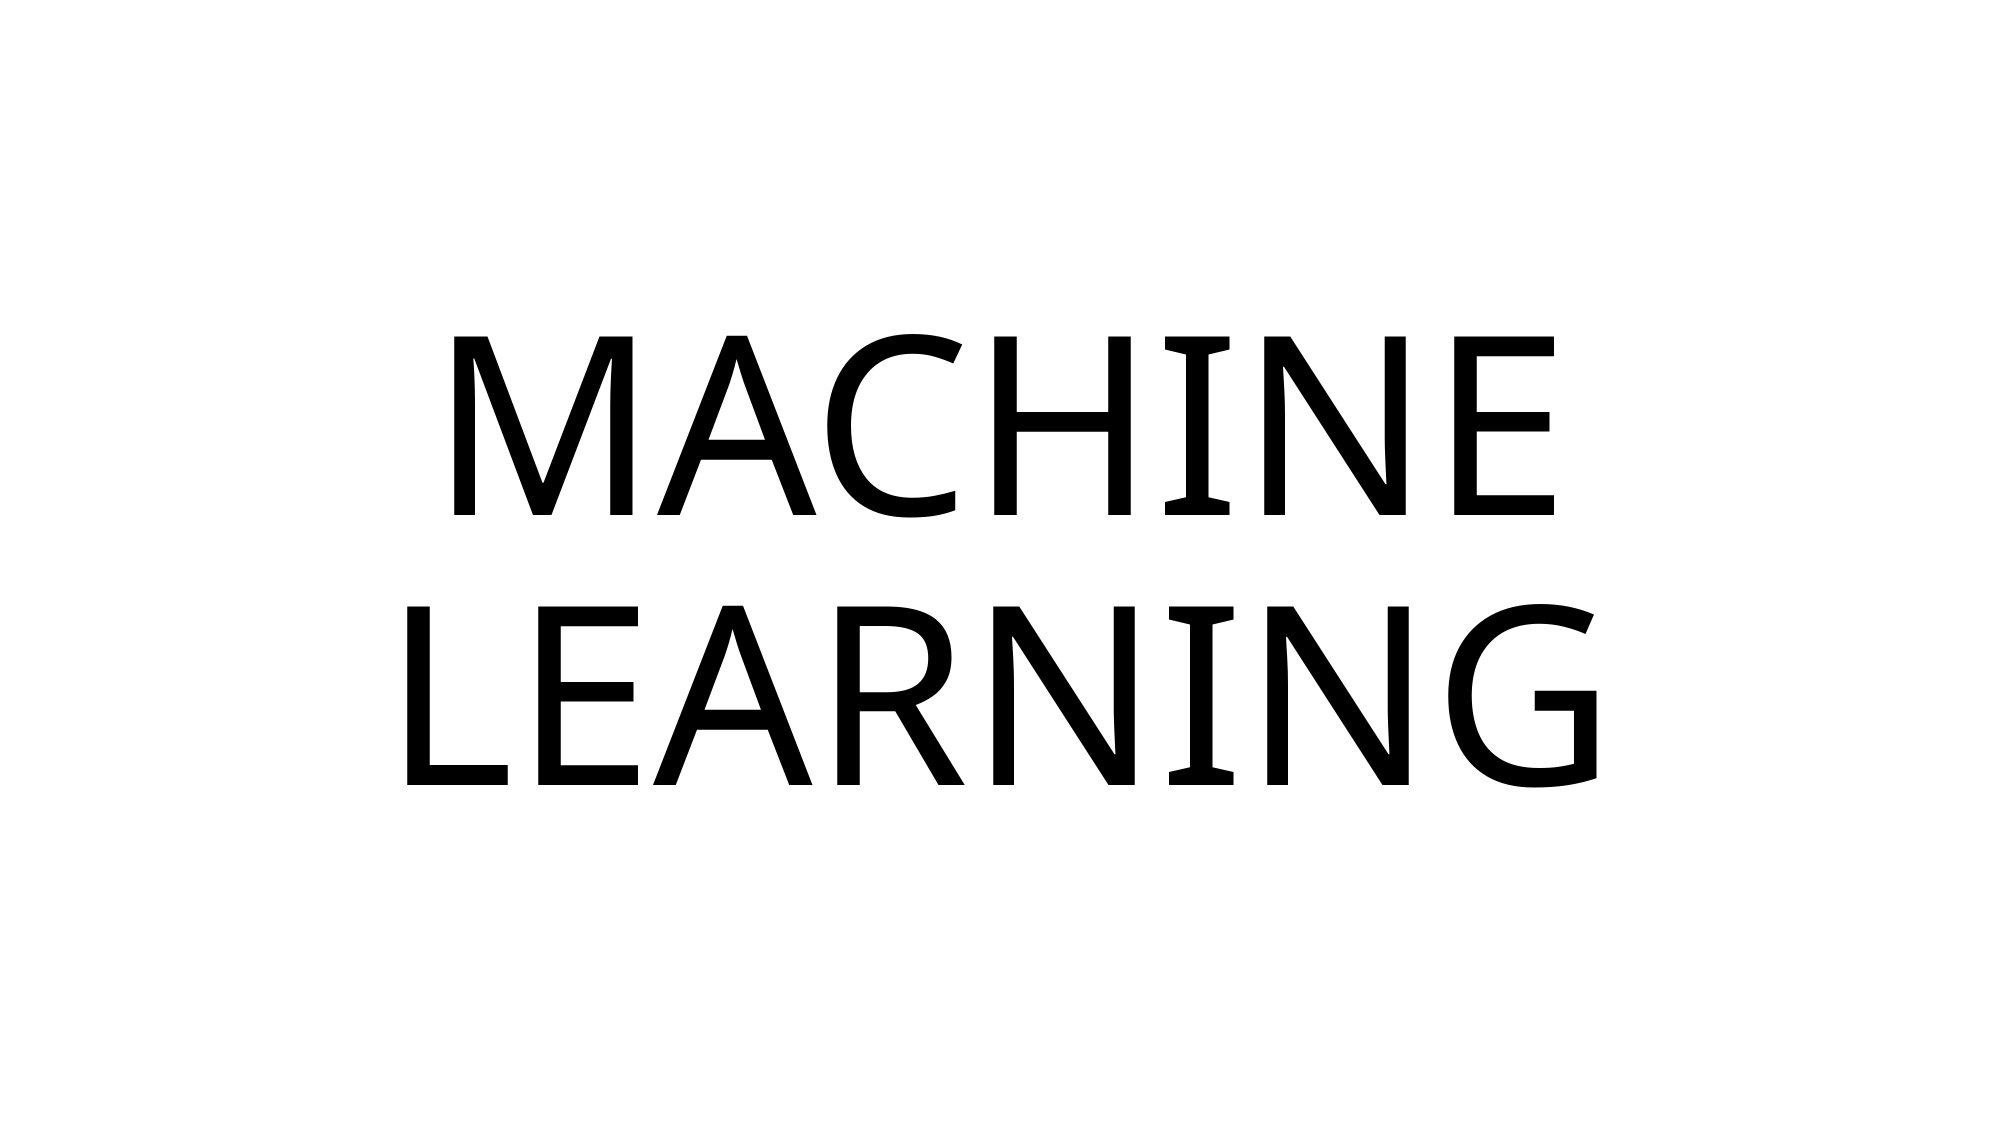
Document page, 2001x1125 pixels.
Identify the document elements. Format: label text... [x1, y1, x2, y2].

title MACHINE LEARNING [249, 278, 1750, 847]
